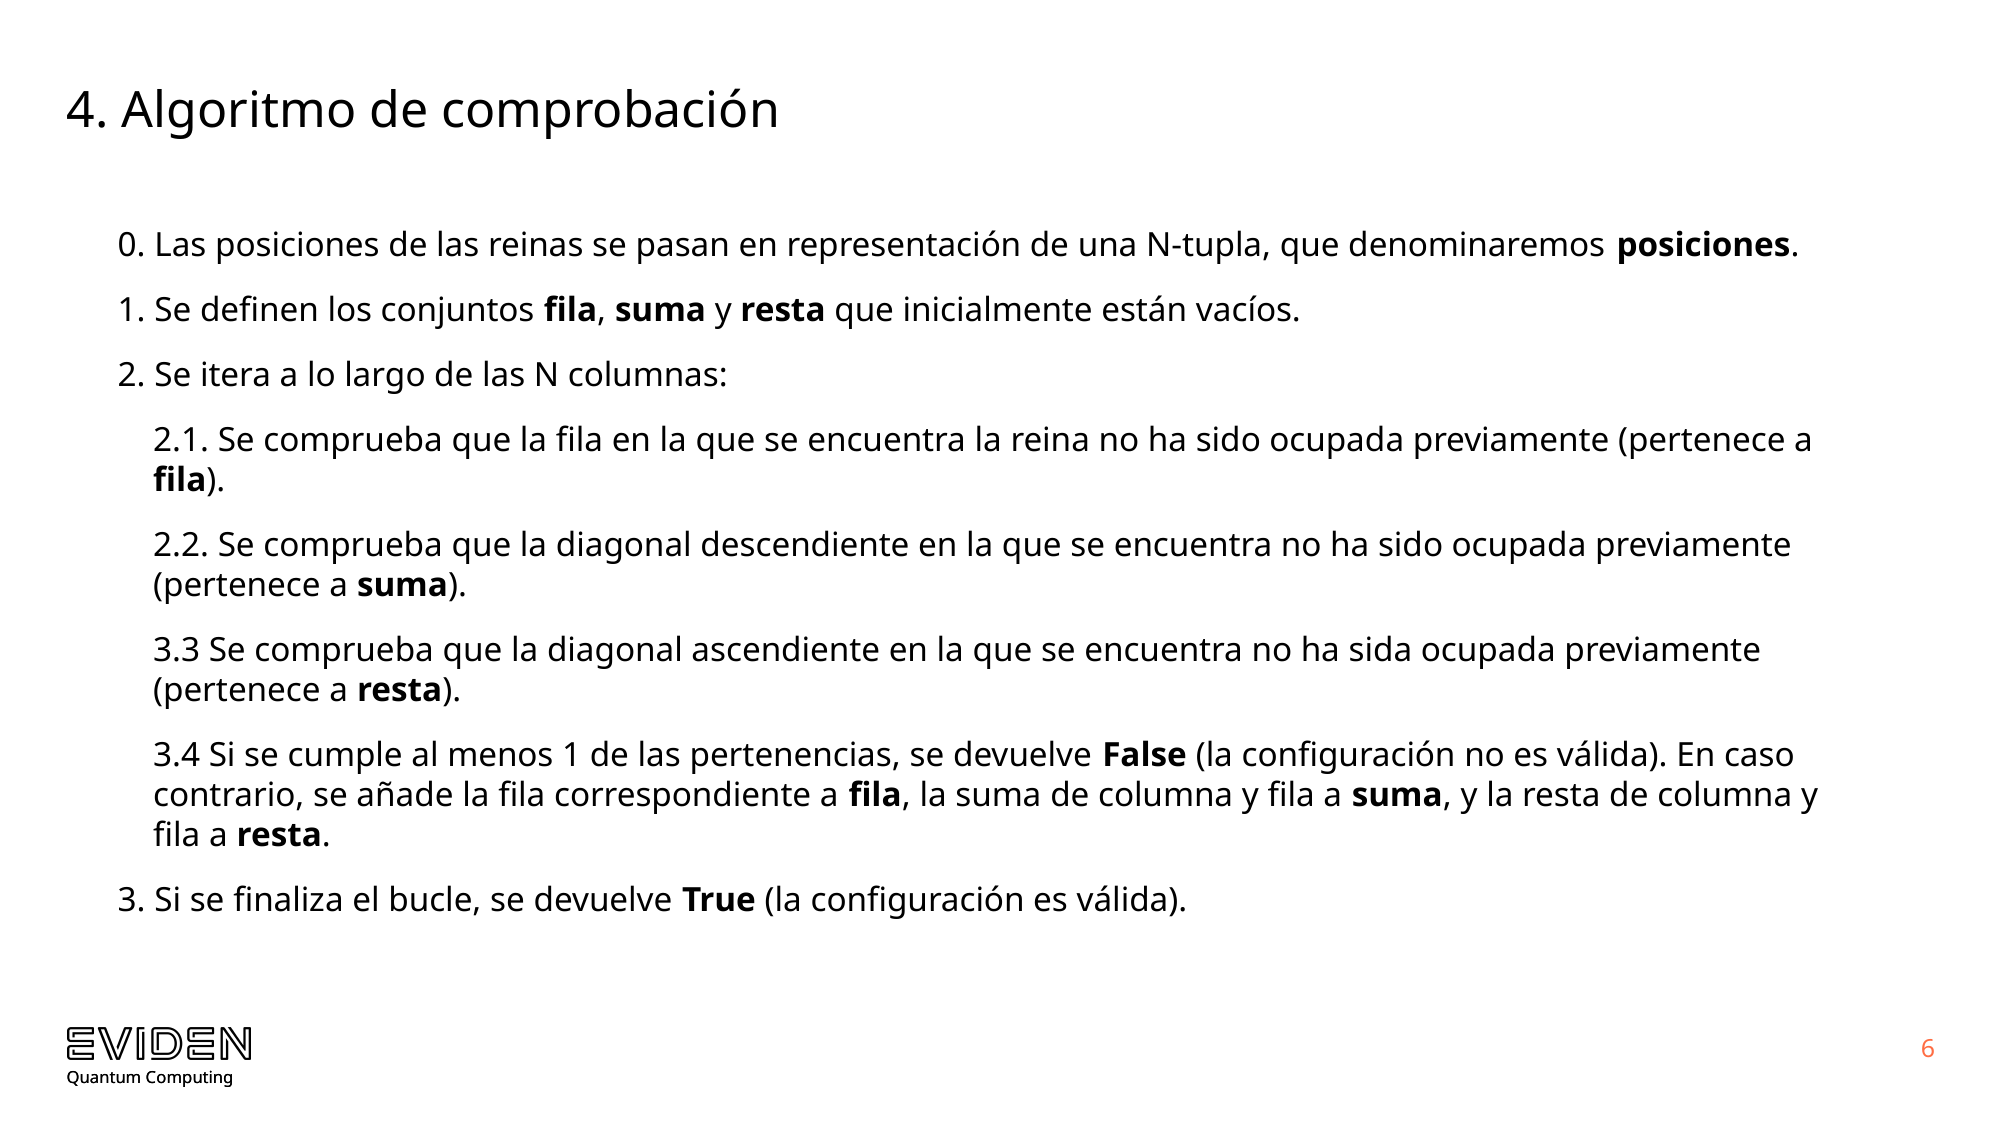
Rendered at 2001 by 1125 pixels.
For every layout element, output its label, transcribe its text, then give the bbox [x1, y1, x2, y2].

title 4. Algoritmo de comprobación [51, 77, 1936, 138]
picture [67, 1027, 251, 1060]
list 0. Las posiciones de las reinas se pasan en representación de una N-tupla, que denominaremos posiciones. 1. Se definen los conjuntos fila, suma y resta que inicialmente están vacíos. 2. Se itera a lo largo de las N columnas: 2.1. Se comprueba que la fila en la que se encuentra la reina no ha sido ocupada previamente (pertenece a fila). 2.2. Se comprueba que la diagonal descendiente en la que se encuentra no ha sido ocupada previamente (pertenece a suma). 3.3 Se comprueba que la diagonal ascendiente en la que se encuentra no ha sida ocupada previamente (pertenece a resta). 3.4 Si se cumple al menos 1 de las pertenencias, se devuelve False (la configuración no es válida). En caso contrario, se añade la fila correspondiente a fila, la suma de columna y fila a suma, y la resta de columna y fila a resta. 3. Si se finaliza el bucle, se devuelve True (la configuración es válida). [102, 215, 1835, 977]
